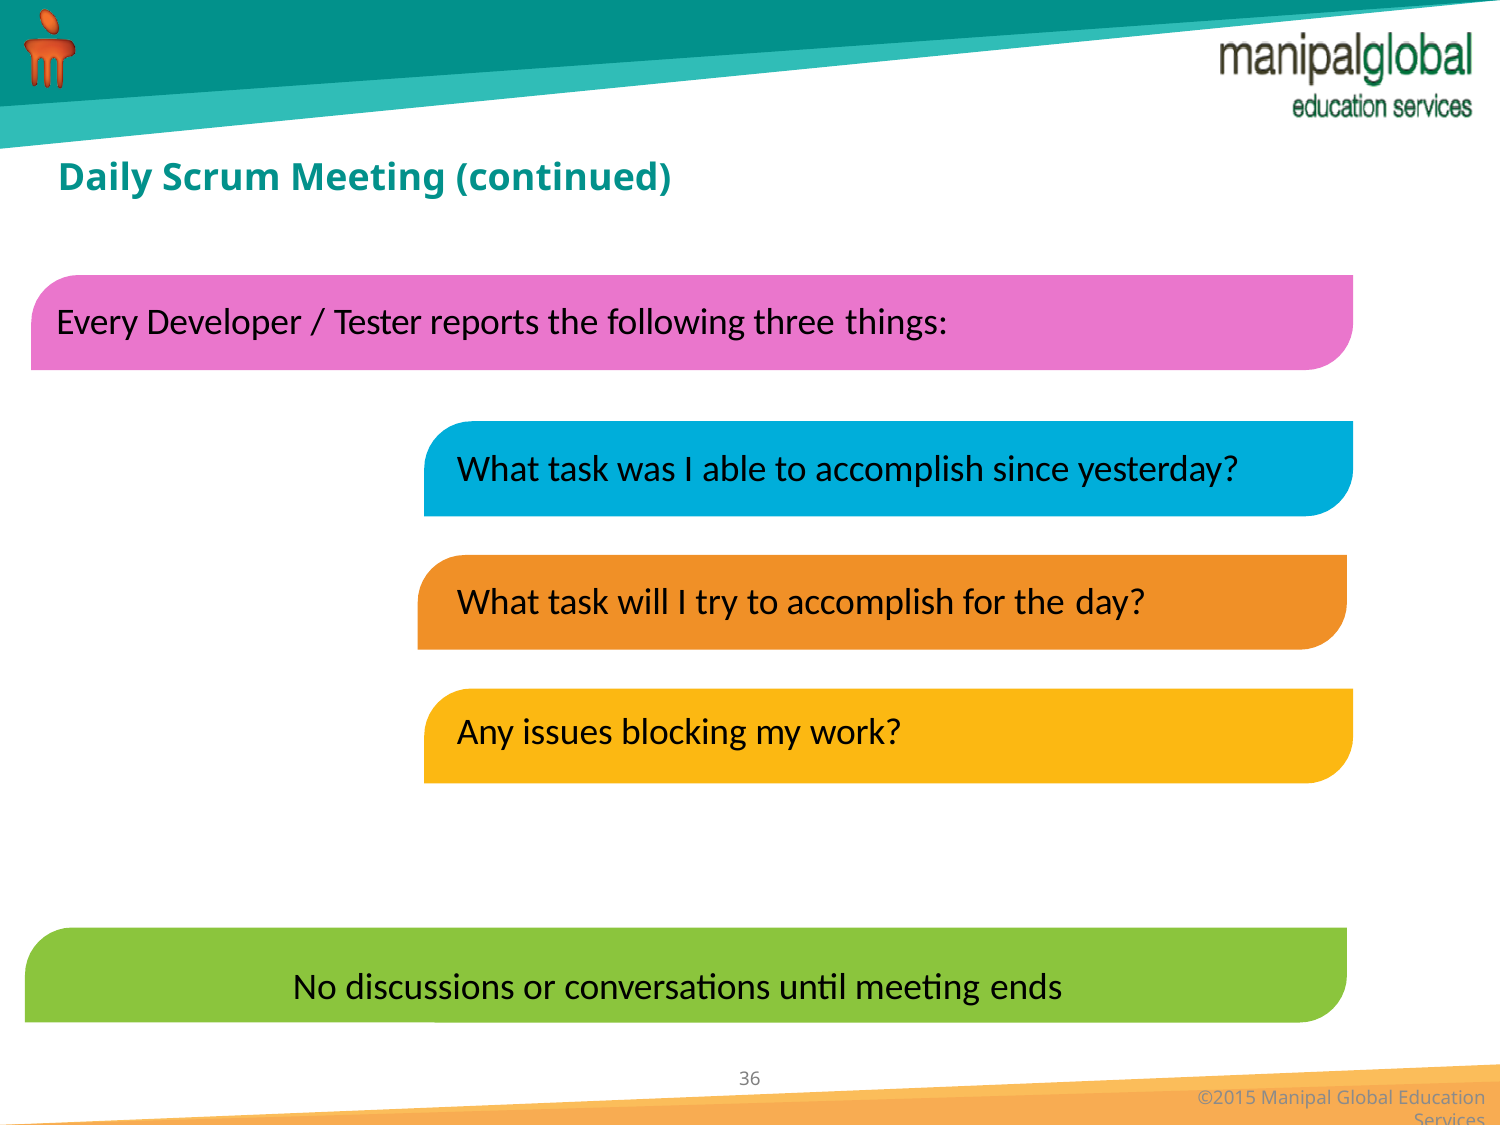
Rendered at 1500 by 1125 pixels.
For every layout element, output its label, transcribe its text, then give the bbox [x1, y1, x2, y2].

text_box [424, 688, 1354, 784]
text_box [31, 275, 1354, 371]
text_box [24, 927, 1347, 1023]
text_box [1250, 421, 1354, 517]
text_box No discussions or conversations until meeting ends [290, 962, 1072, 1008]
text_box Every Developer / Tester reports the following three things: What task was I able to accomplish since yesterday? What task will I try to accomplish for the day? Any issues blocking my work? [54, 296, 1250, 753]
picture [21, 6, 78, 91]
picture [1210, 21, 1493, 125]
title Daily Scrum Meeting (continued) [42, 151, 1032, 212]
text_box [1250, 554, 1347, 650]
